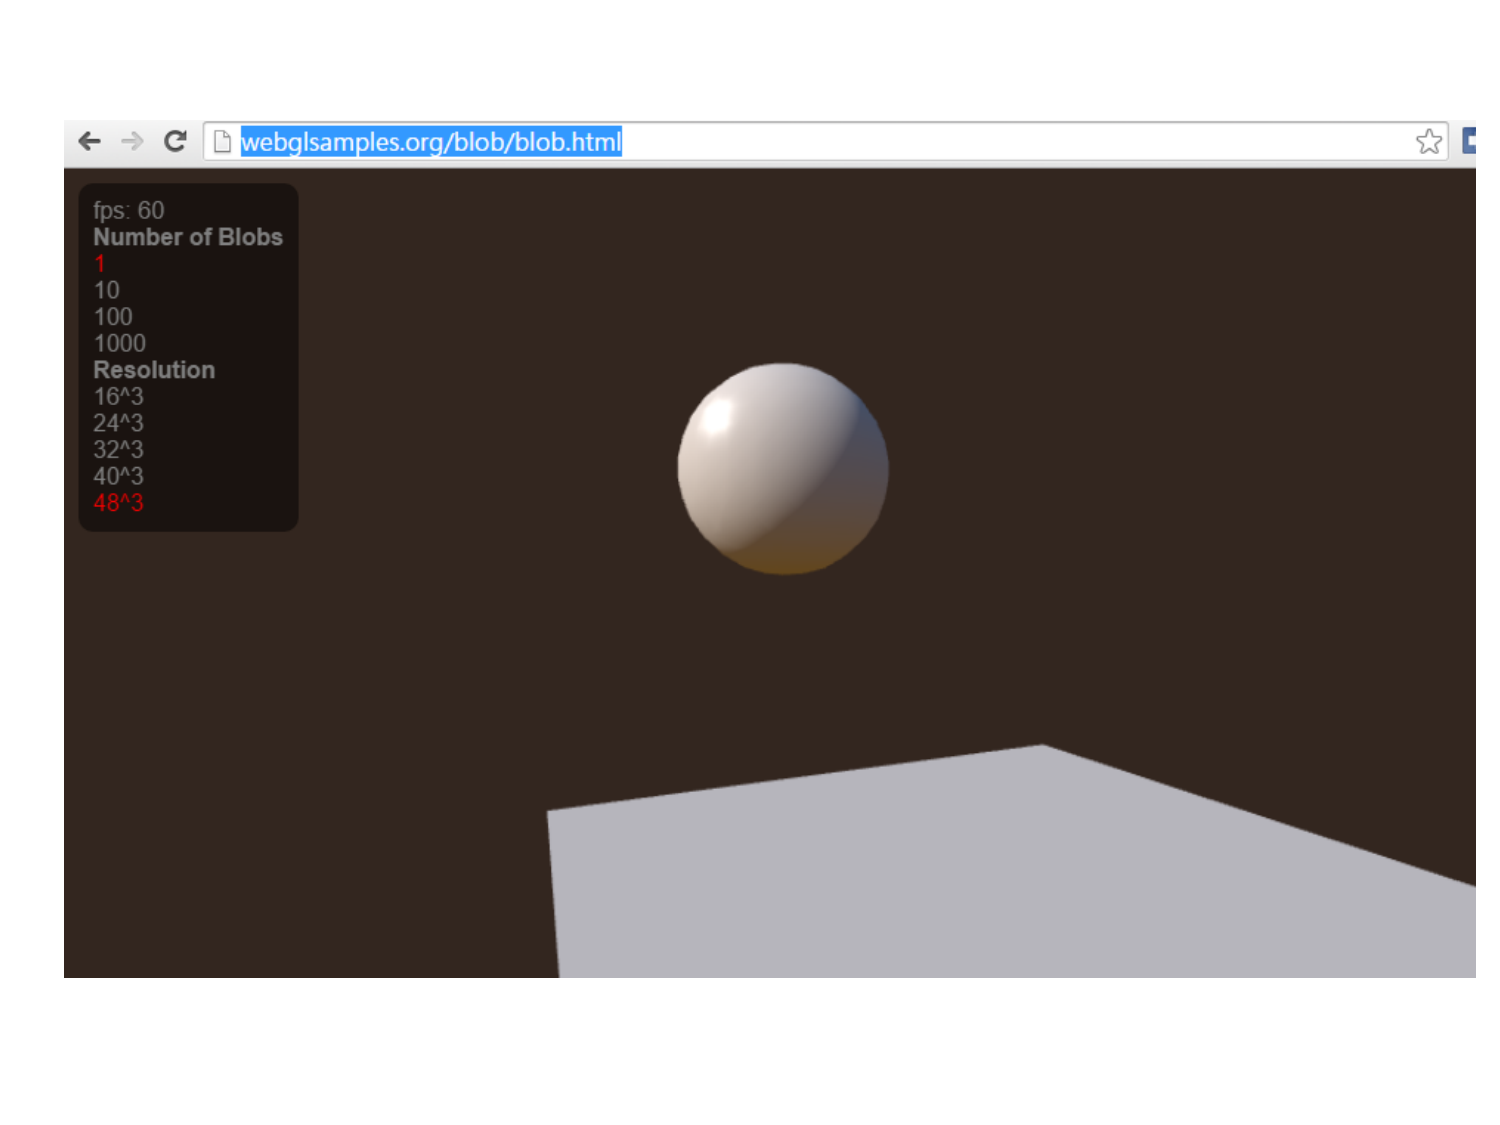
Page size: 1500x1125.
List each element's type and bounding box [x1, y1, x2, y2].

picture [64, 120, 1476, 978]
